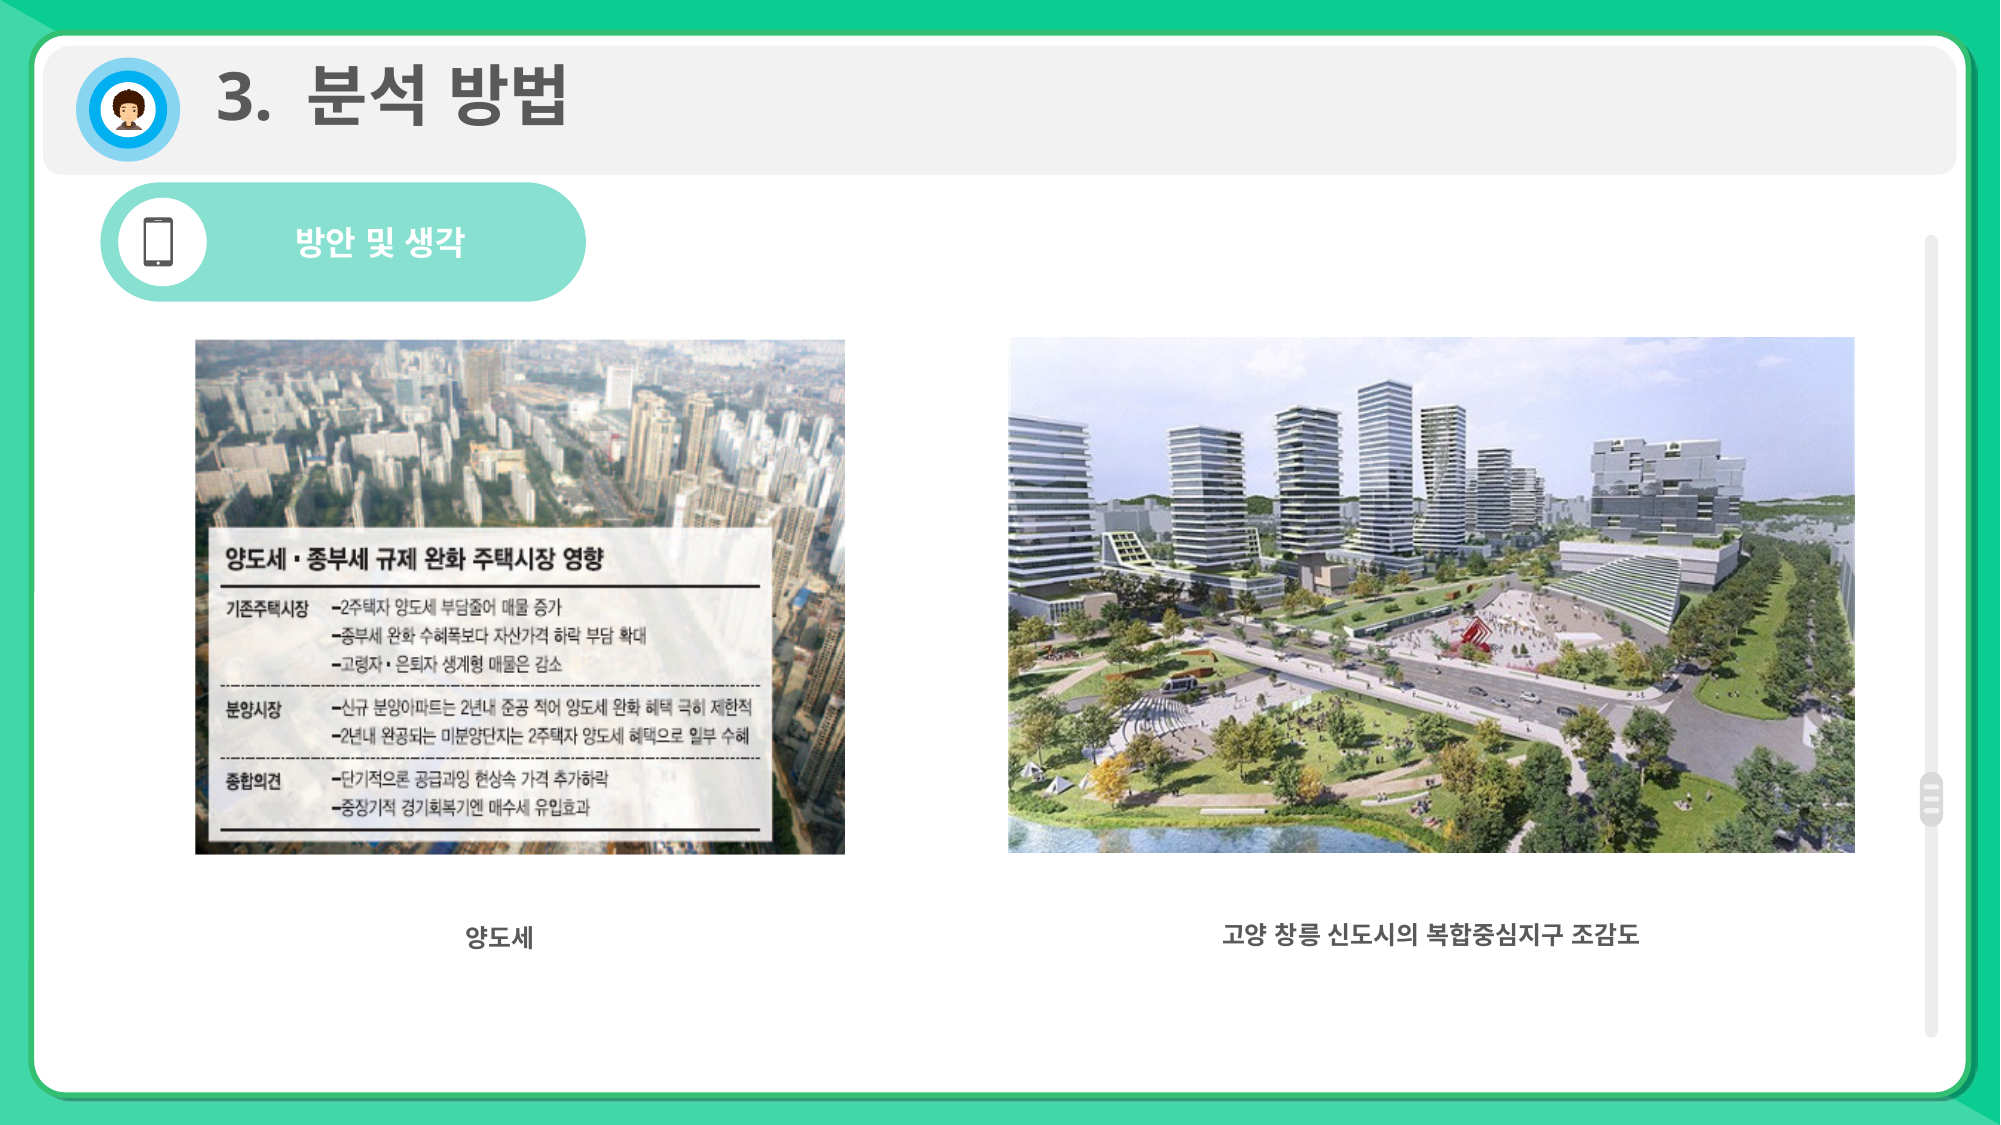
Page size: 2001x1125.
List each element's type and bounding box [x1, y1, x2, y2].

picture [194, 337, 845, 861]
picture [1008, 337, 1855, 853]
text_box [0, 0, 2000, 1125]
